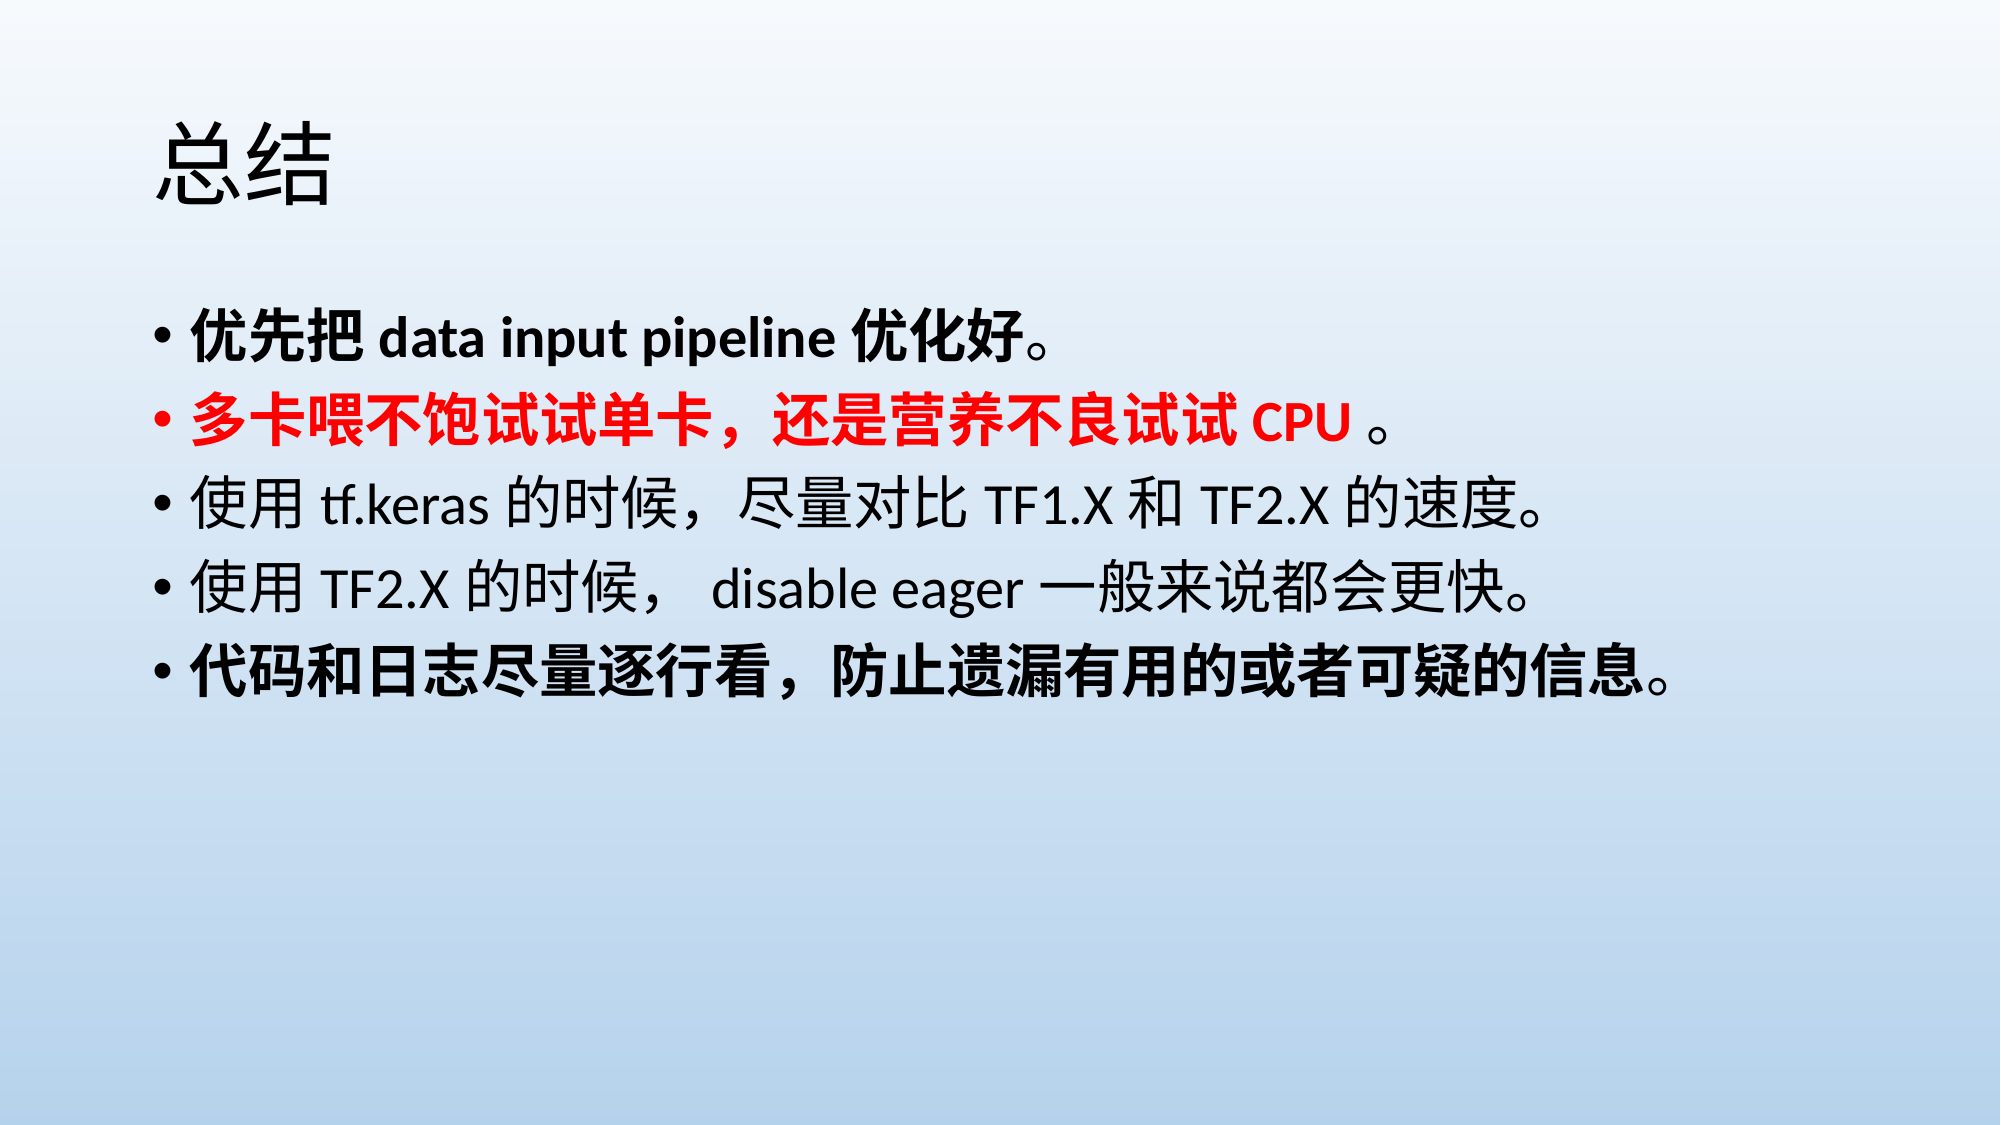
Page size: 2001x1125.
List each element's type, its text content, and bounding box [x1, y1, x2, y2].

title 总结 [137, 59, 1863, 278]
list 优先把data input pipeline优化好。 多卡喂不饱试试单卡，还是营养不良试试CPU。 使用tf.keras的时候，尽量对比TF1.X和TF2.X的速度。 使用TF2.X的时候，disable eager一般来说都会更快。 代码和日志尽量逐行看，防止遗漏有用的或者可疑的信息。 [137, 299, 1863, 1014]
